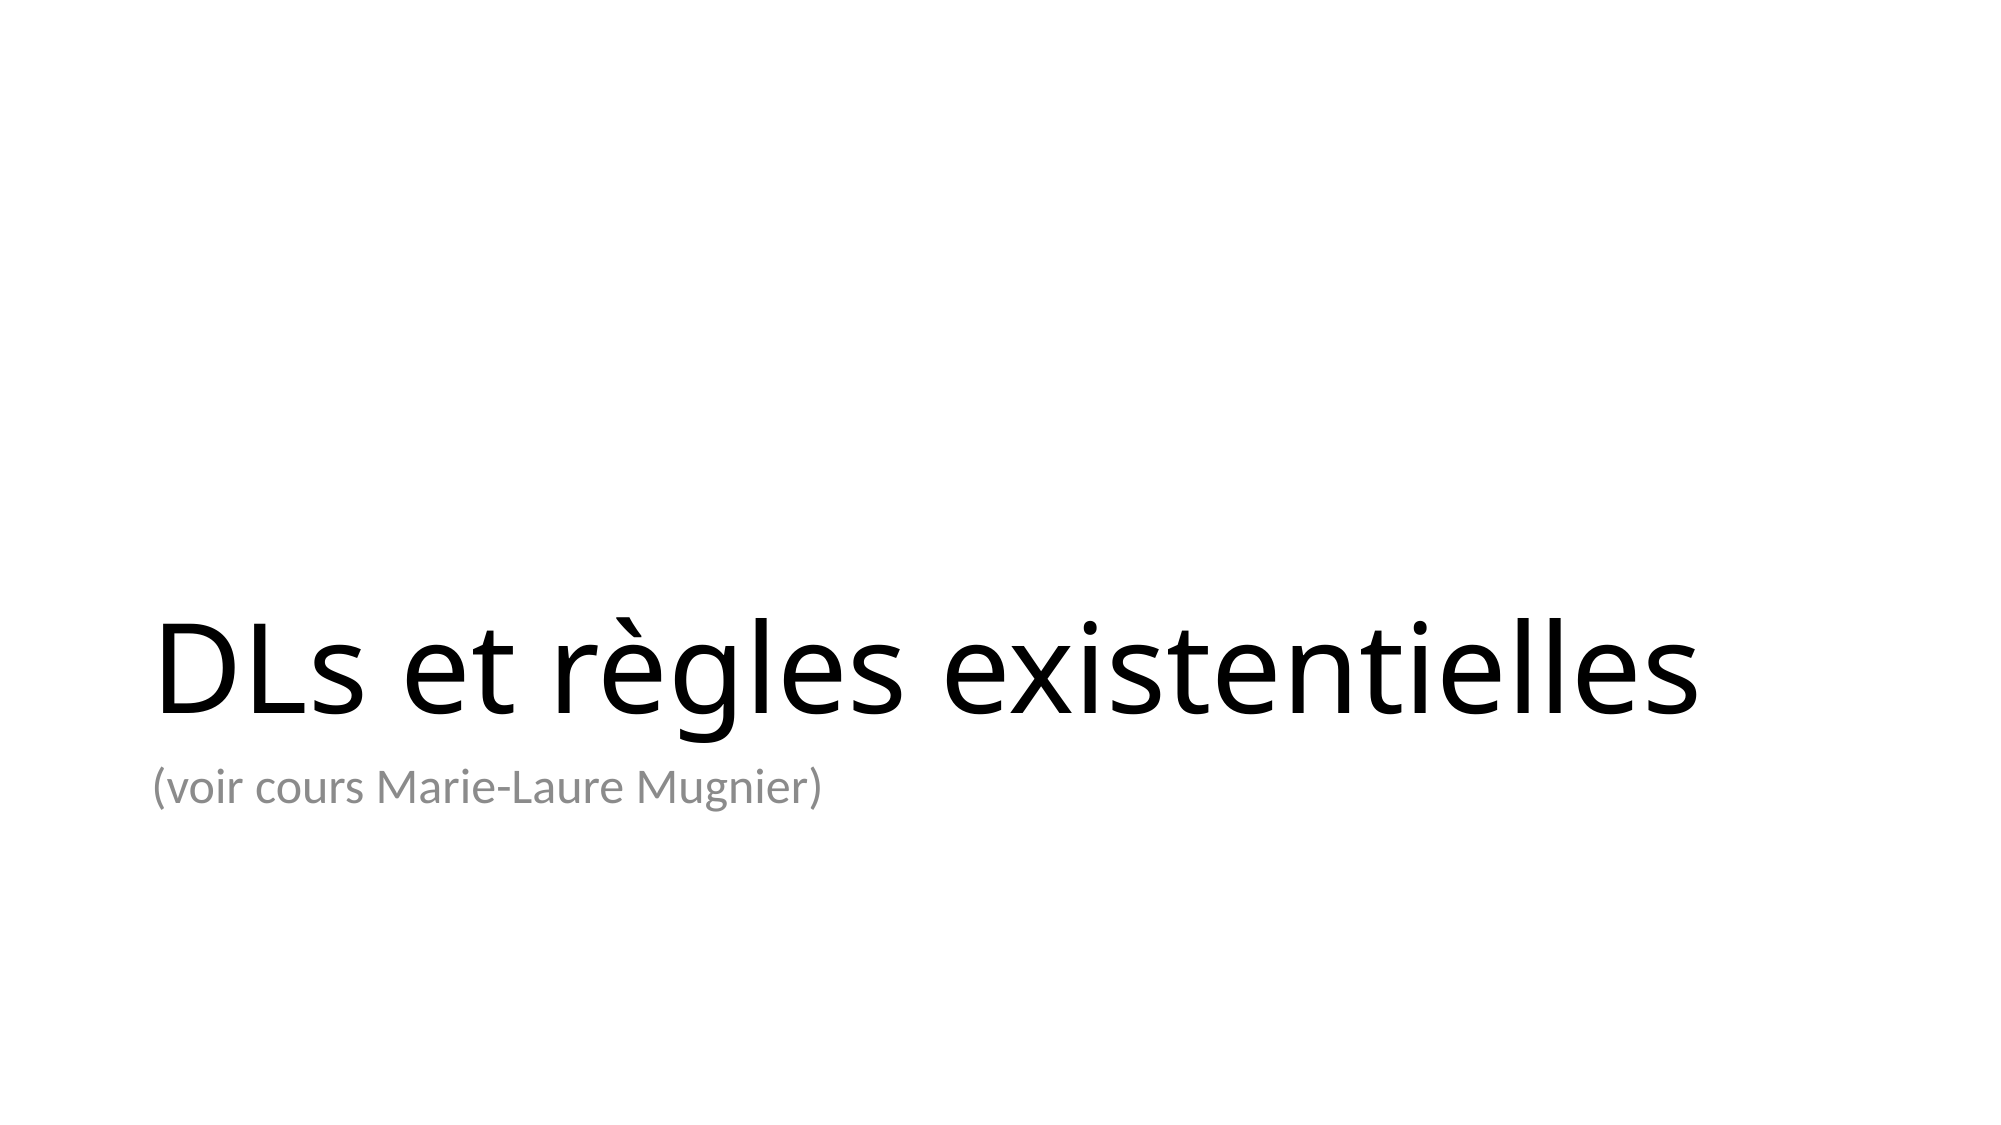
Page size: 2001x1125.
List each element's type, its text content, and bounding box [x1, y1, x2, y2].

list (voir cours Marie-Laure Mugnier) [136, 752, 1862, 999]
title DLs et règles existentielles [136, 280, 1862, 749]
